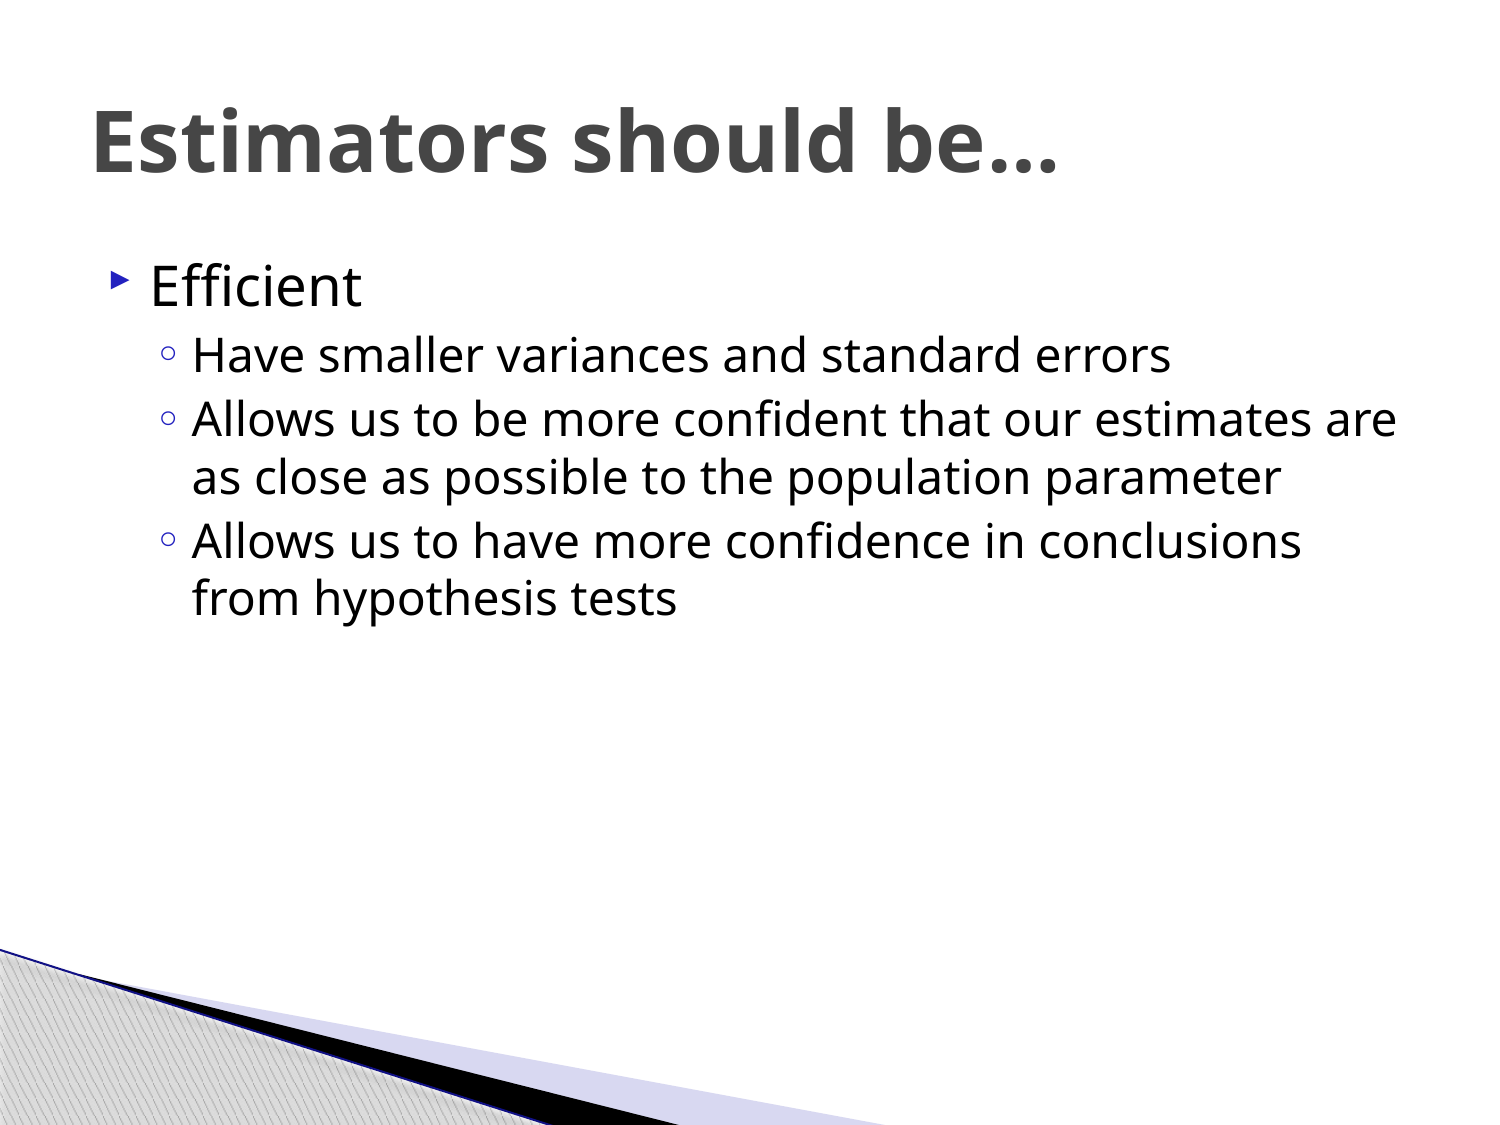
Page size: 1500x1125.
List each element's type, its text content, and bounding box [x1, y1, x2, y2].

title Estimators should be… [75, 45, 1425, 233]
list Efficient Have smaller variances and standard errors Allows us to be more confident that our estimates are as close as possible to the population parameter Allows us to have more confidence in conclusions from hypothesis tests [75, 243, 1425, 986]
